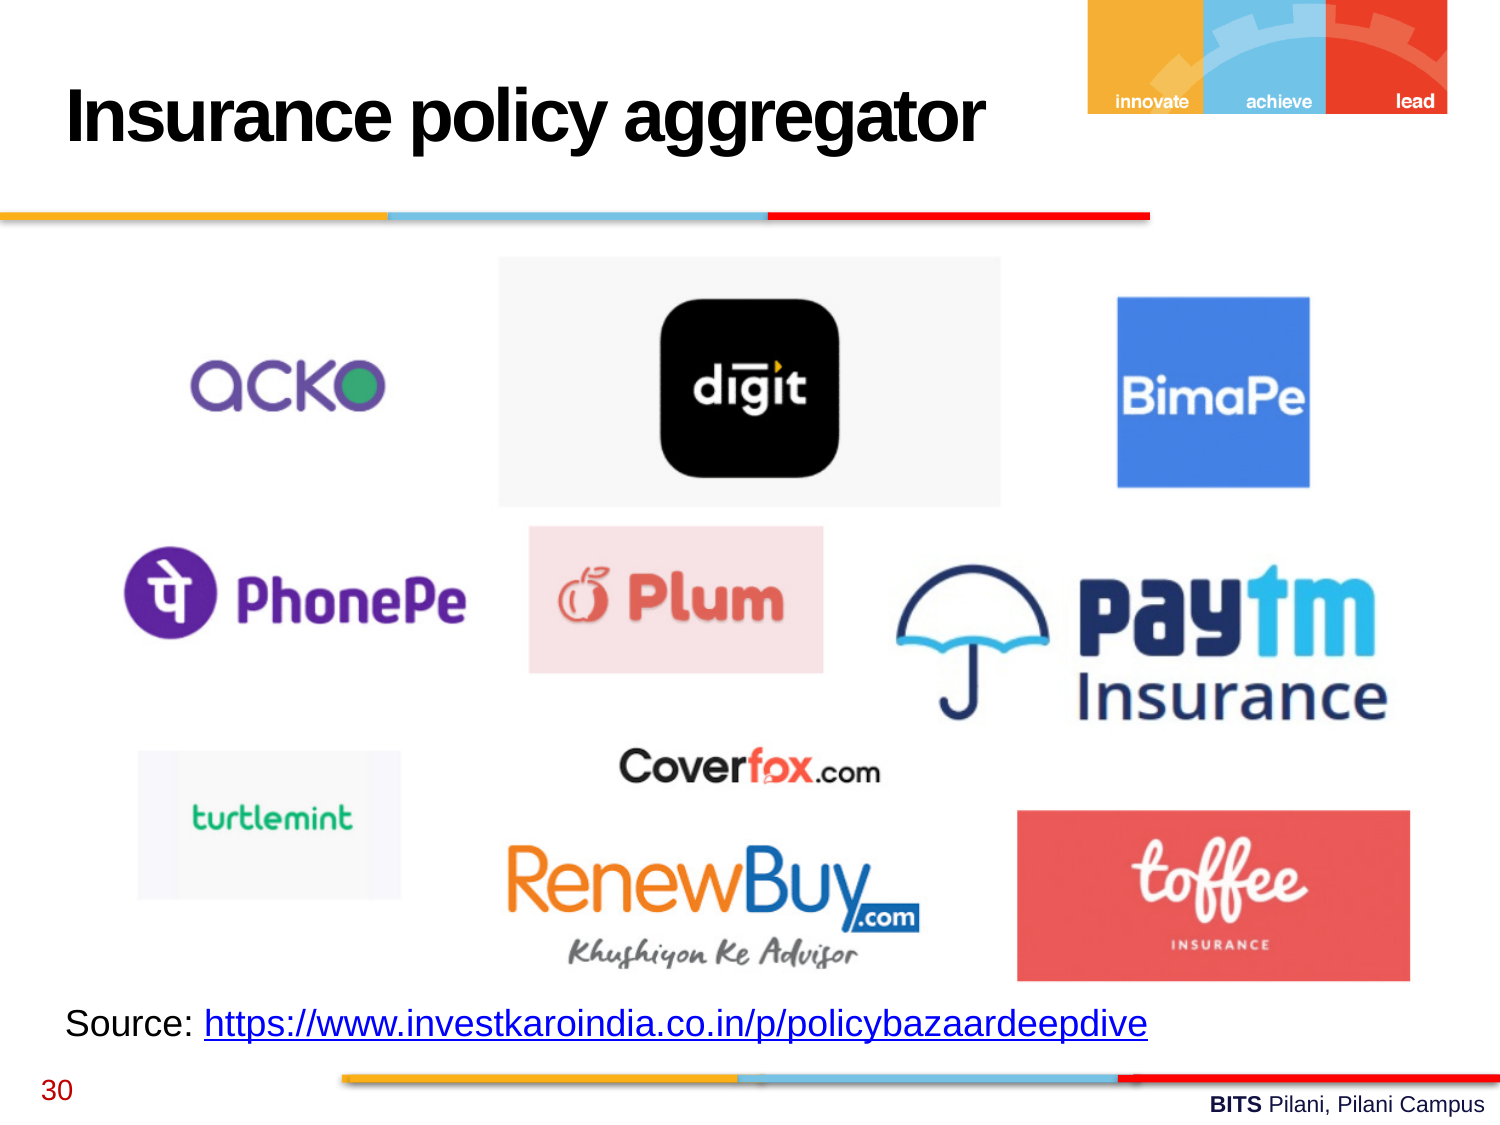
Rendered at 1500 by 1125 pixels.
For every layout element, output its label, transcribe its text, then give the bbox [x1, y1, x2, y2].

text_box Insurance policy aggregator [50, 24, 1450, 213]
text_box Source: https://www.investkaroindia.co.in/p/policybazaardeepdive [49, 991, 1476, 1052]
picture [74, 237, 1426, 998]
picture [1087, 0, 1448, 24]
slide_number 30 [25, 1059, 376, 1119]
